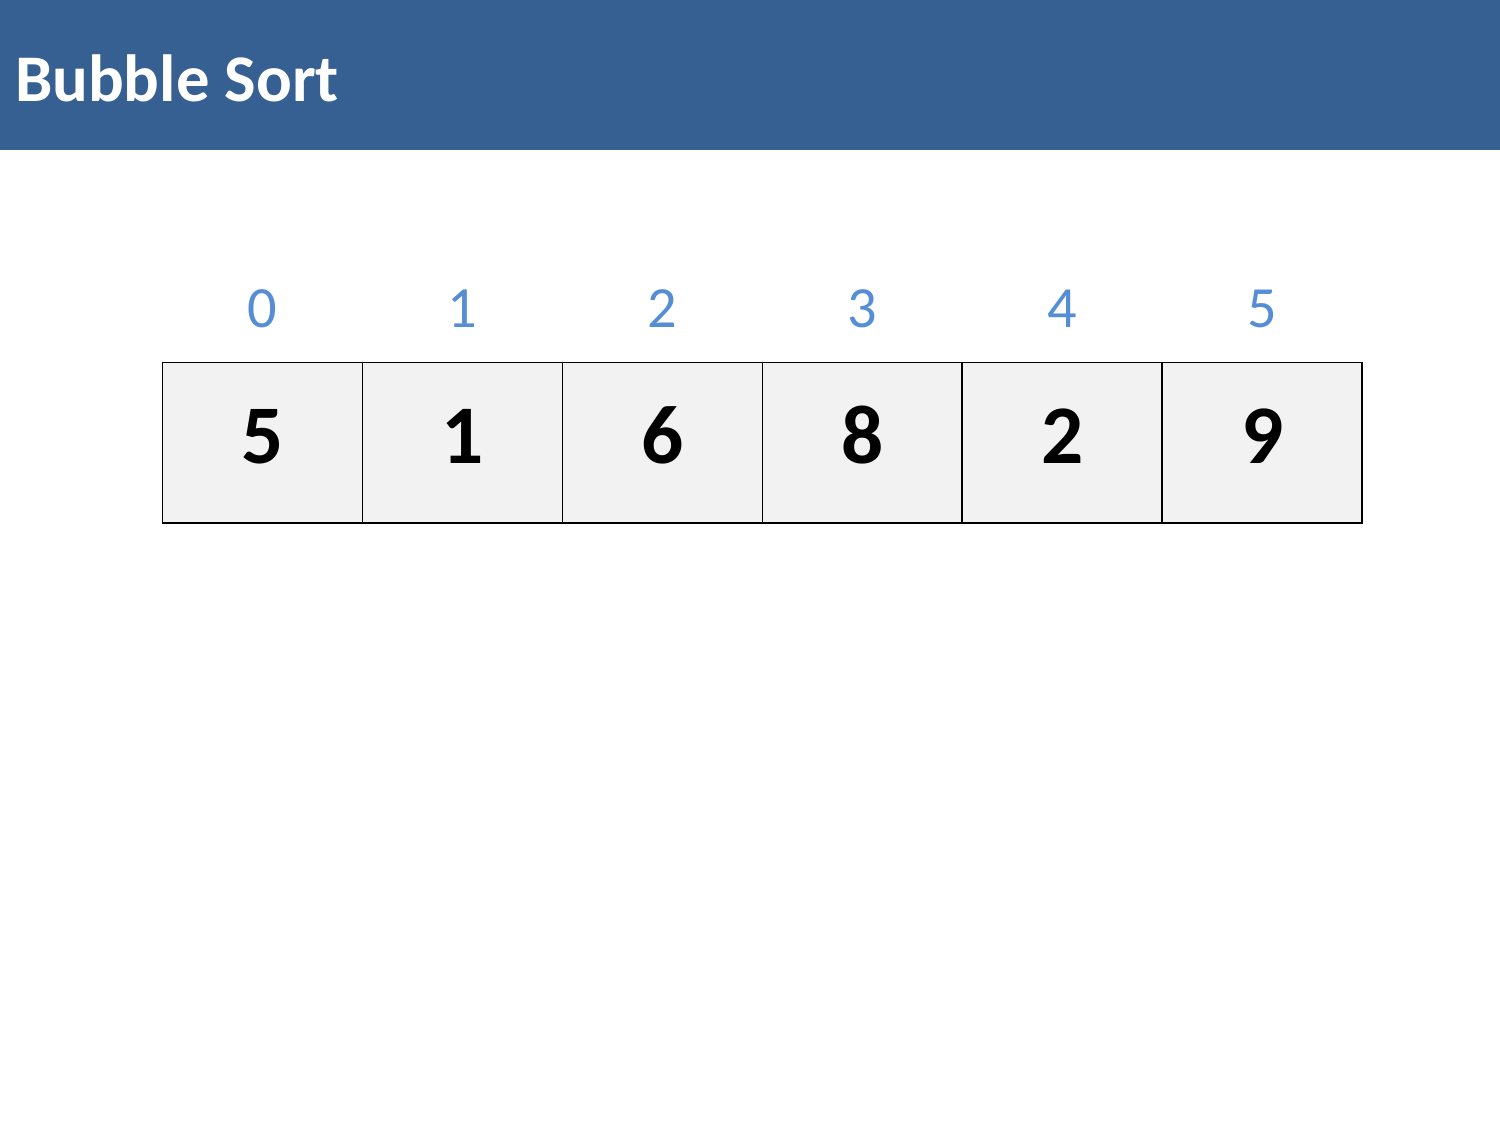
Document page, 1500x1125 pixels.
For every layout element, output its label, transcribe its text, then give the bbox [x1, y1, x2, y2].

table_header 6 [563, 363, 762, 522]
table_header 9 [1163, 363, 1361, 522]
table_header 8 [763, 363, 961, 522]
table_header 1 [362, 262, 562, 362]
table_header 5 [163, 363, 362, 522]
table_header 4 [962, 262, 1162, 362]
table_header 1 [363, 363, 562, 522]
table_header 2 [562, 262, 762, 362]
table_header 0 [163, 262, 362, 362]
text_box Bubble Sort [0, 0, 1500, 150]
table_header 2 [963, 363, 1161, 522]
table_header 5 [1162, 262, 1362, 362]
table_header 3 [762, 262, 962, 362]
